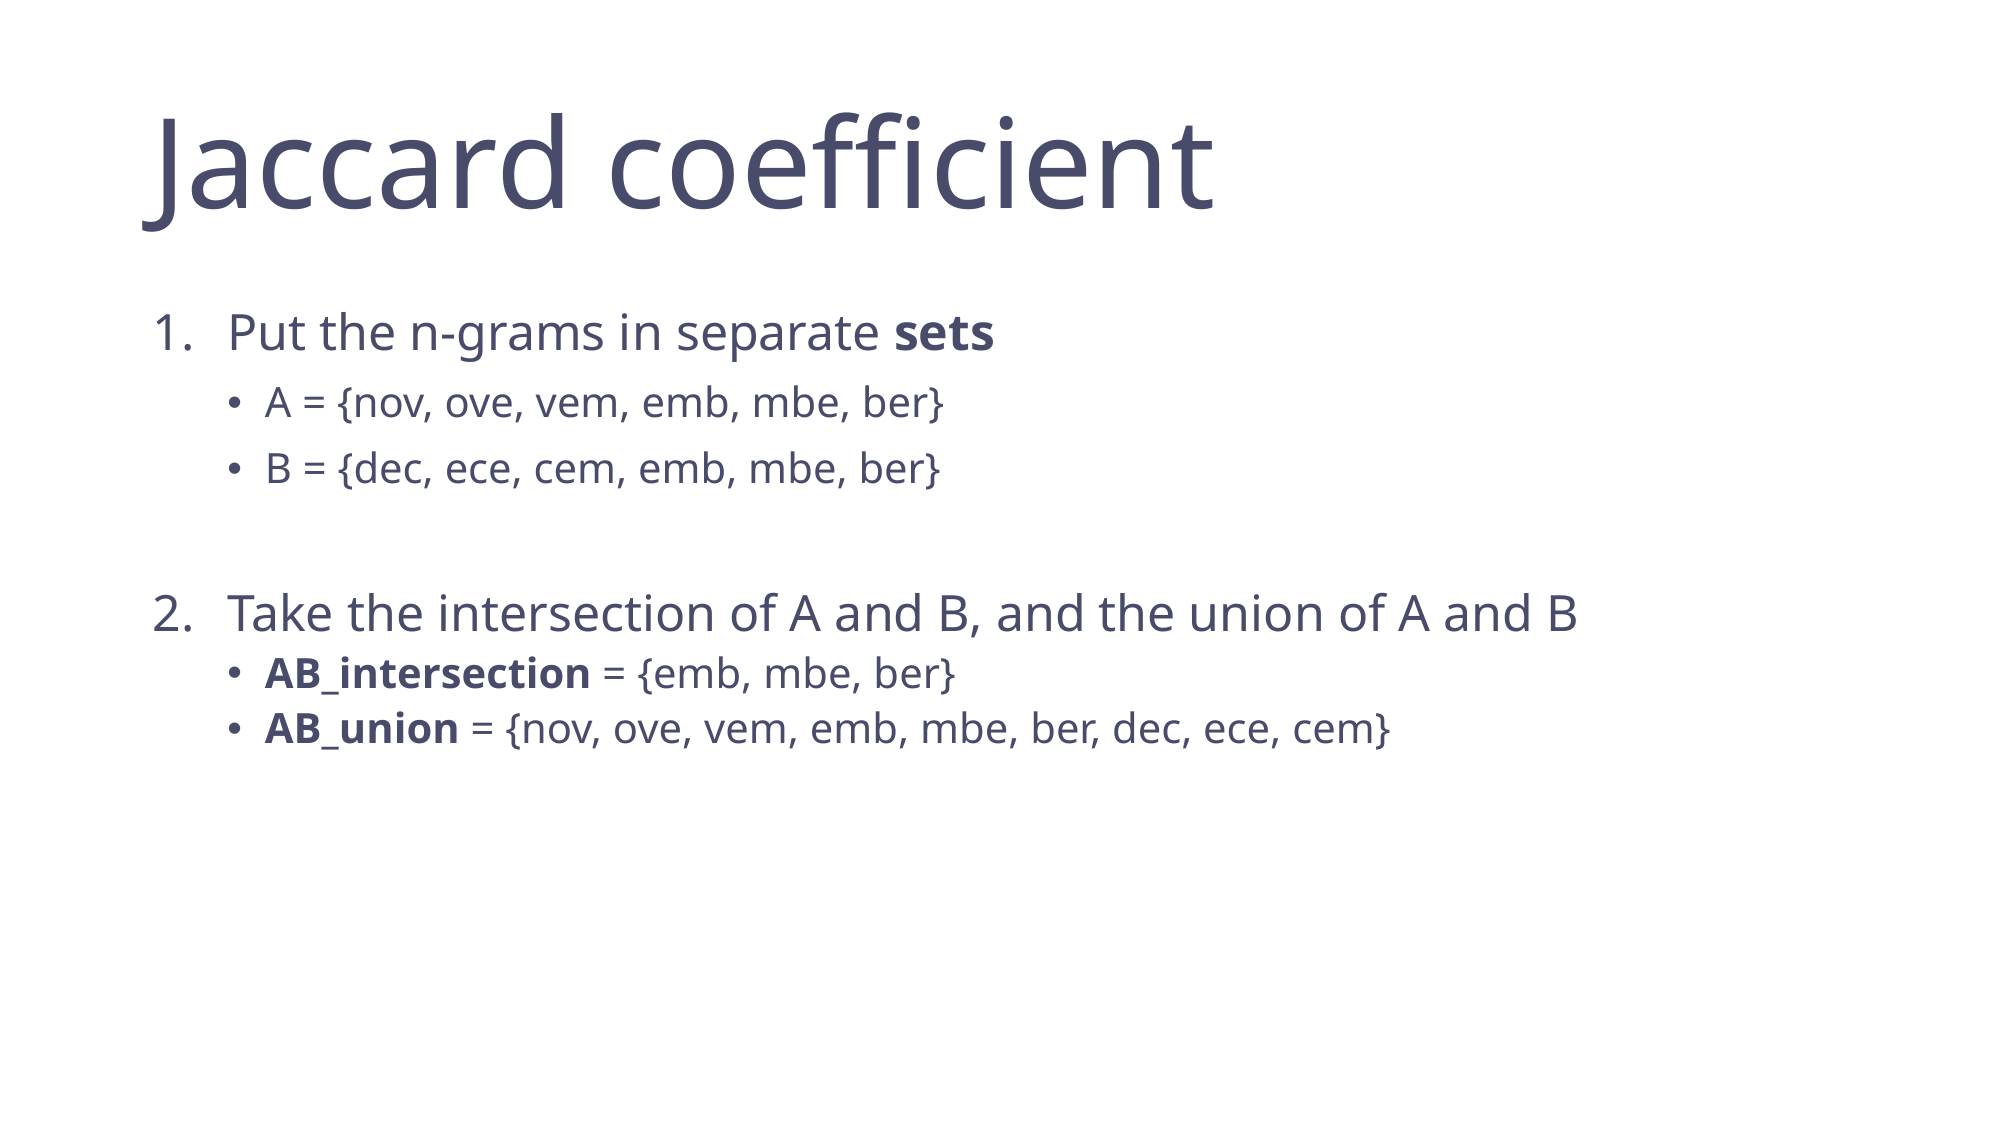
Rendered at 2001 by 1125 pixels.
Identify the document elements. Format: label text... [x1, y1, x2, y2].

title Jaccard coefficient [137, 59, 1863, 278]
list Put the n-grams in separate sets A = {nov, ove, vem, emb, mbe, ber} B = {dec, ece, cem, emb, mbe, ber} Take the intersection of A and B, and the union of A and B AB_intersection = {emb, mbe, ber} AB_union = {nov, ove, vem, emb, mbe, ber, dec, ece, cem} [137, 299, 1863, 1125]
